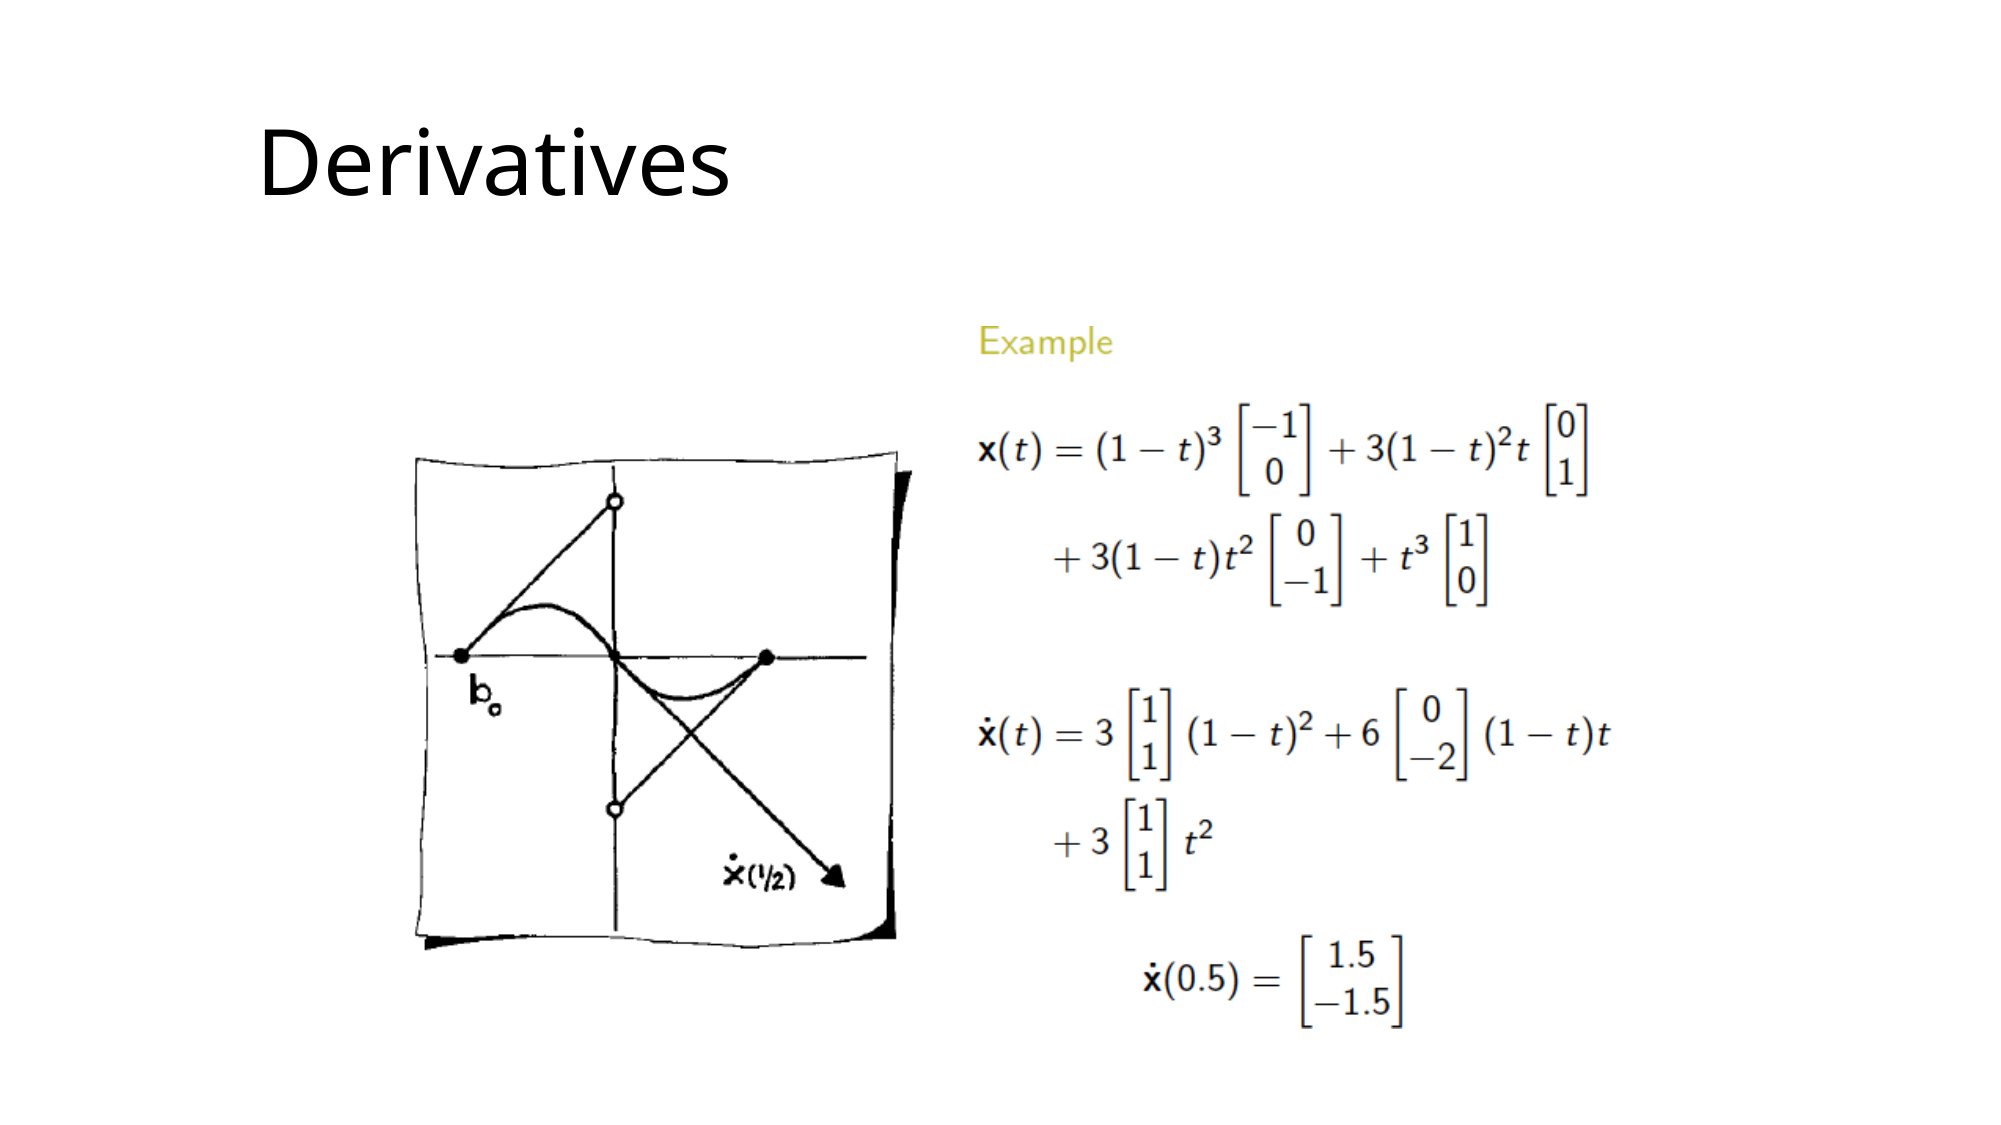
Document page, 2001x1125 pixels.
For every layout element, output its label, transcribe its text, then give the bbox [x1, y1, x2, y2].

text_box [414, 326, 1613, 1029]
title Derivatives [254, 62, 842, 253]
